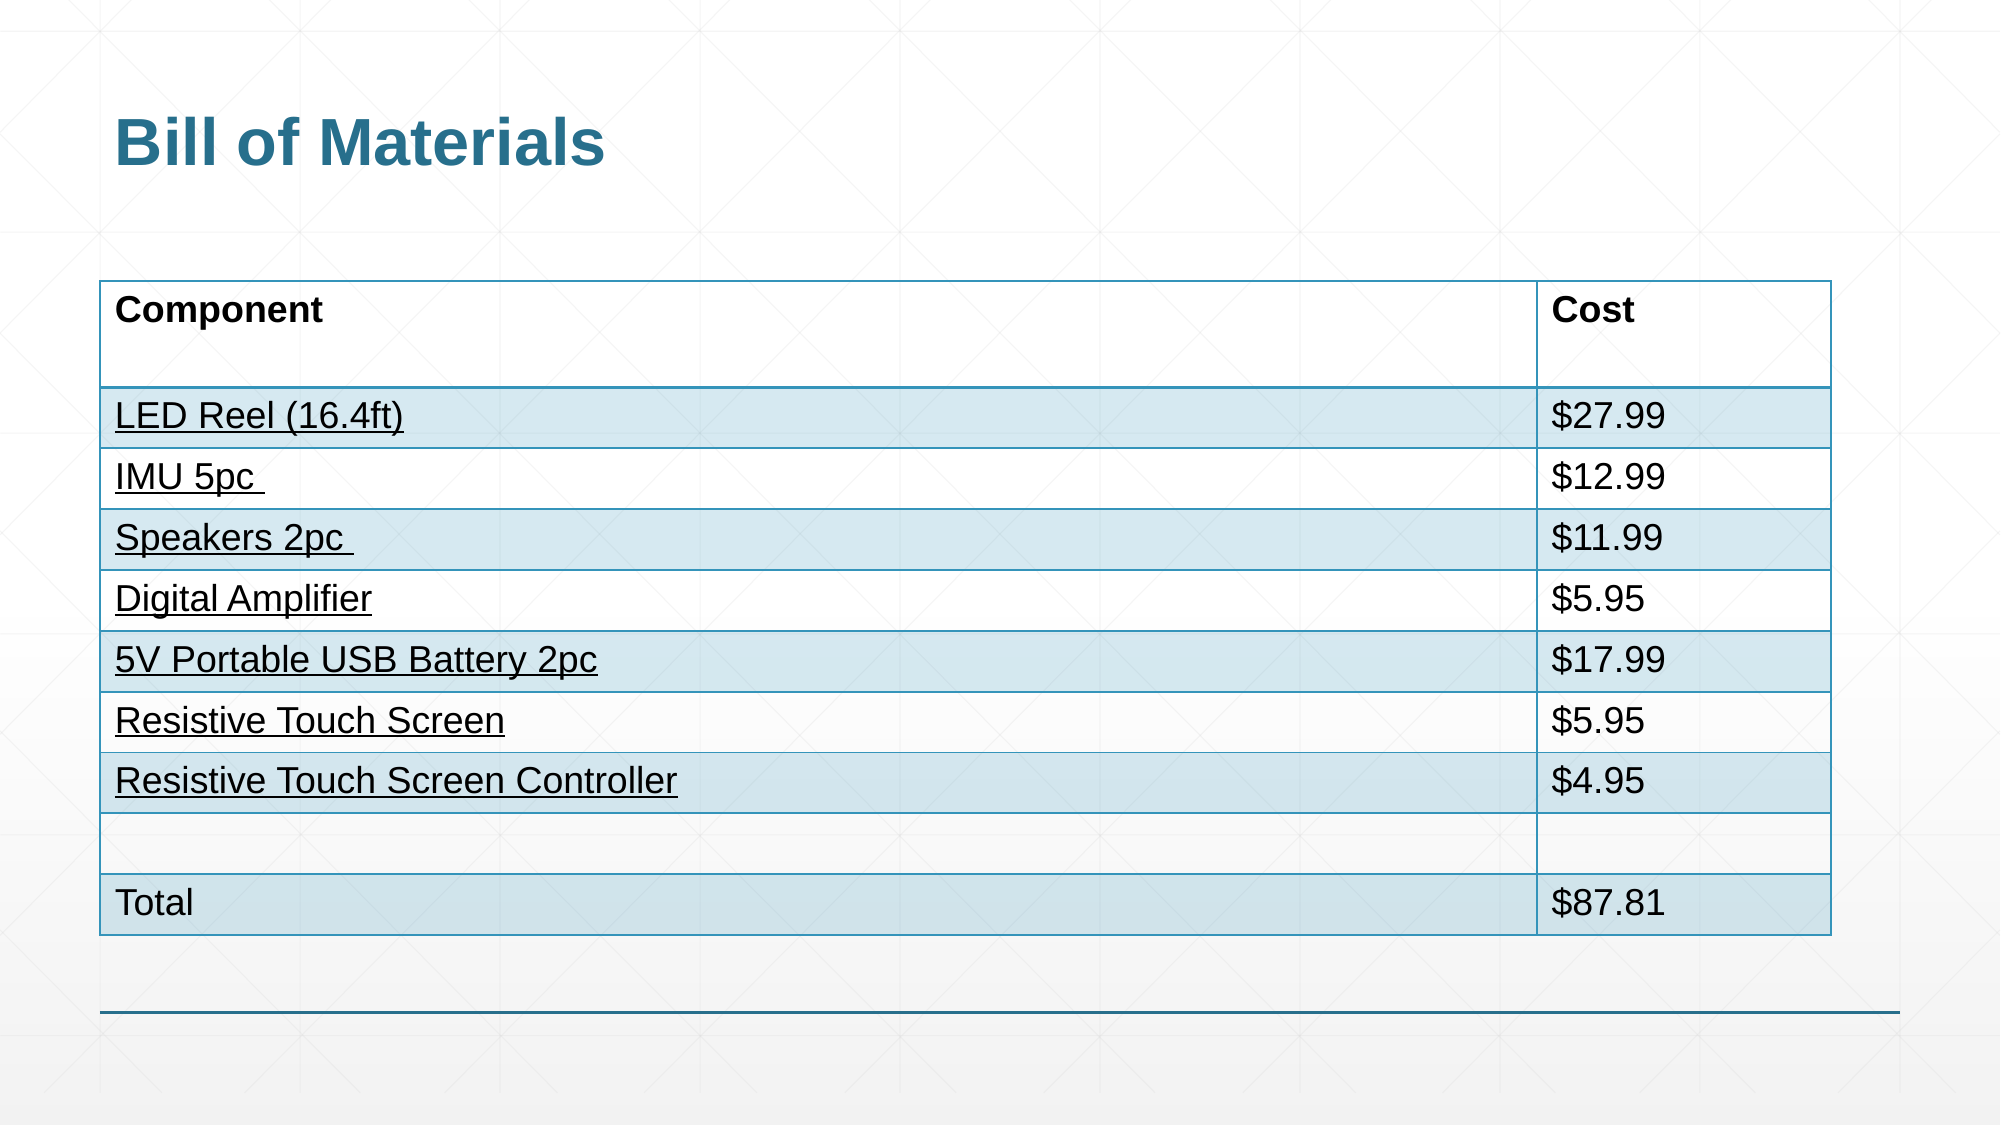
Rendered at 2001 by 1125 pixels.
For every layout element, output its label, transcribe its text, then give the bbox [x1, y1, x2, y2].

table_cell $5.95 [1538, 571, 1830, 630]
table_cell Digital Amplifier [101, 571, 1536, 630]
table_cell $27.99 [1538, 389, 1830, 447]
table_cell $17.99 [1538, 632, 1830, 691]
table_cell Resistive Touch Screen [101, 693, 1536, 752]
table_cell Total [101, 875, 1536, 934]
table_cell $12.99 [1538, 449, 1830, 508]
table_cell IMU 5pc [101, 449, 1536, 508]
table_header Cost [1538, 282, 1830, 386]
table_cell $4.95 [1538, 753, 1830, 812]
table_cell [1538, 814, 1830, 873]
table_cell $11.99 [1538, 510, 1830, 569]
table_cell $5.95 [1538, 693, 1830, 752]
table_header Component [101, 282, 1536, 386]
table_cell Resistive Touch Screen Controller [101, 753, 1536, 812]
table_cell [101, 814, 1536, 873]
title Bill of Materials [99, 37, 1900, 188]
table_cell $87.81 [1538, 875, 1830, 934]
table_cell 5V Portable USB Battery 2pc [101, 632, 1536, 691]
table_cell Speakers 2pc [101, 510, 1536, 569]
table_cell LED Reel (16.4ft) [101, 389, 1536, 447]
